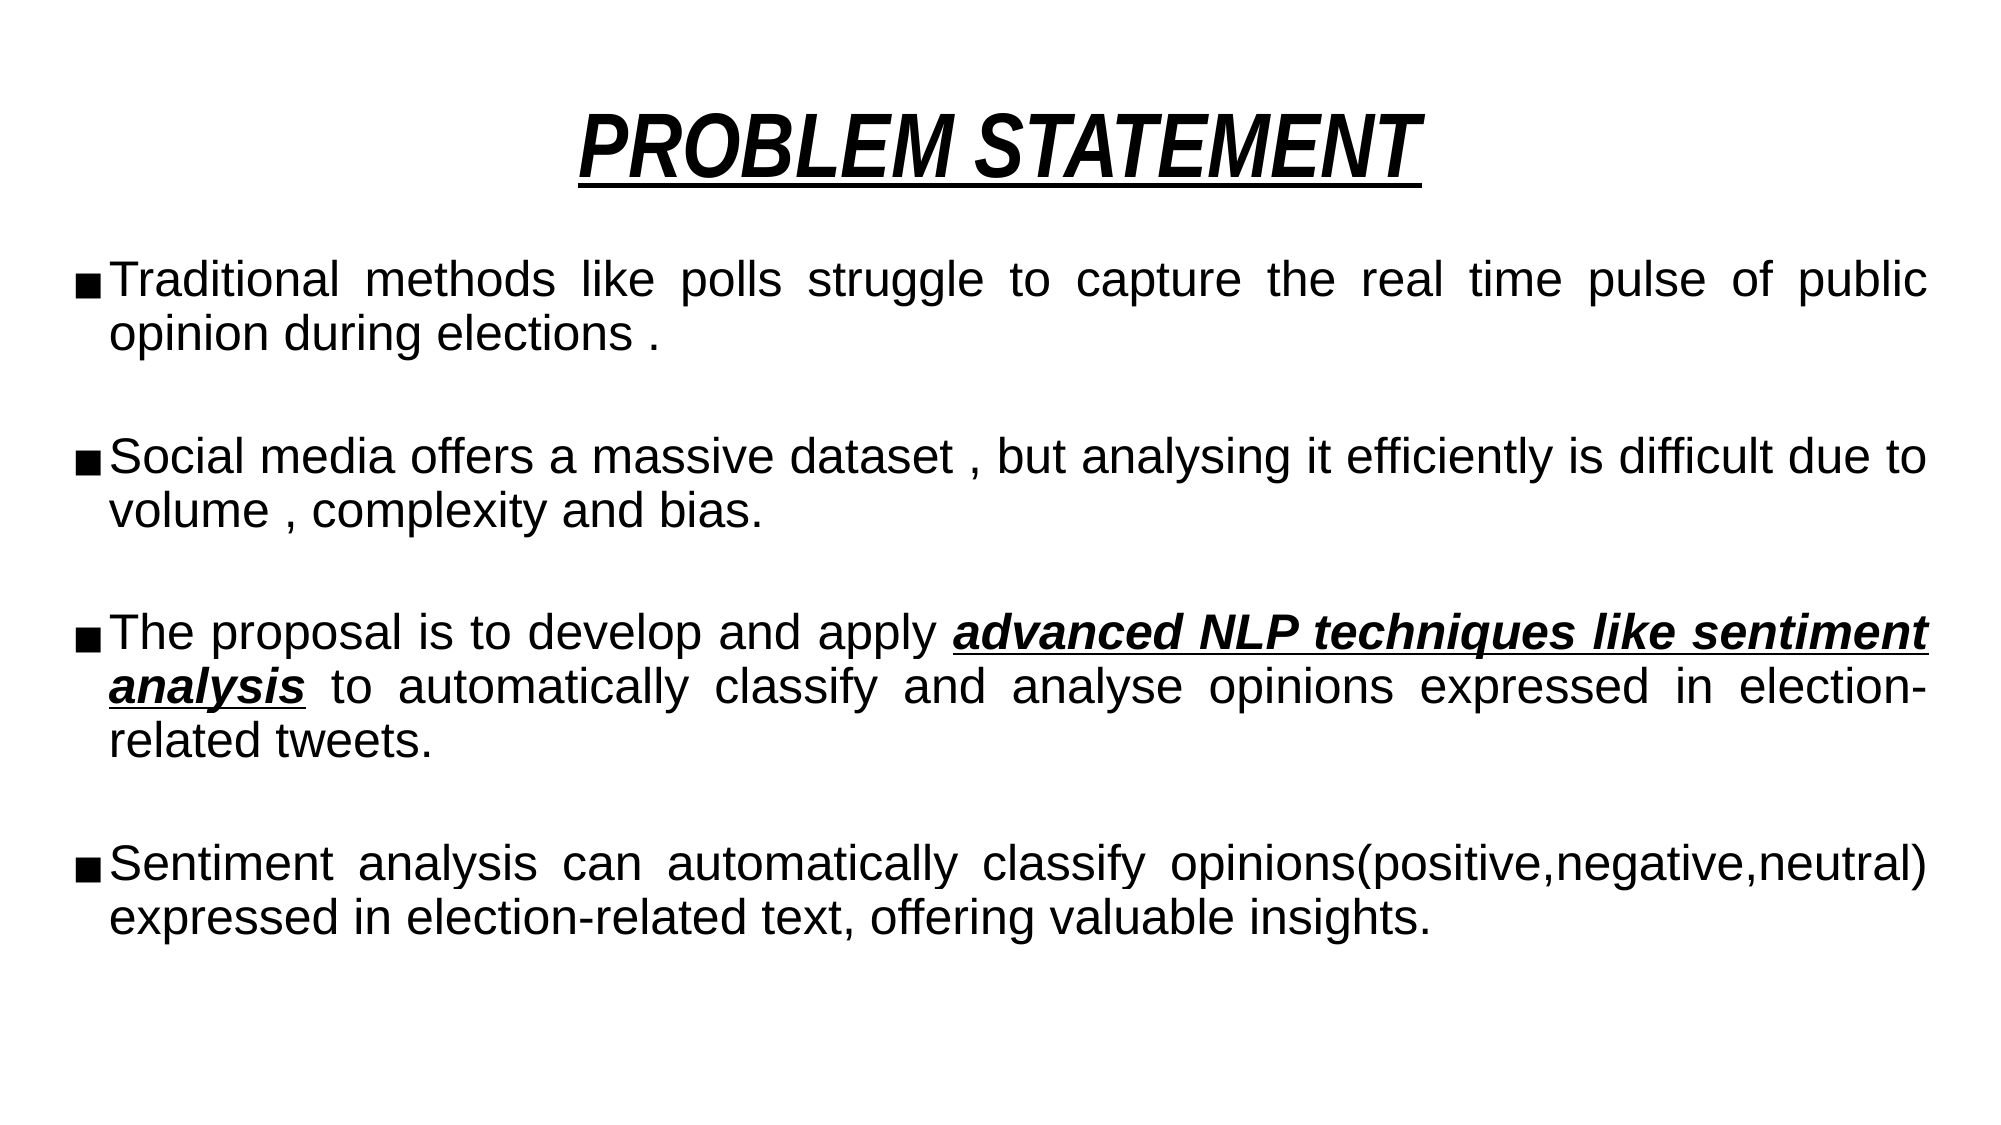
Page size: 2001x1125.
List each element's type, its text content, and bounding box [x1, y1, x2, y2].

list Traditional methods like polls struggle to capture the real time pulse of public opinion during elections . Social media offers a massive dataset , but analysing it efficiently is difficult due to volume , complexity and bias. The proposal is to develop and apply advanced NLP techniques like sentiment analysis to automatically classify and analyse opinions expressed in election-related tweets. Sentiment analysis can automatically classify opinions(positive,negative,neutral) expressed in election-related text, offering valuable insights. [56, 245, 1944, 1012]
title PROBLEM STATEMENT [137, 39, 1863, 245]
